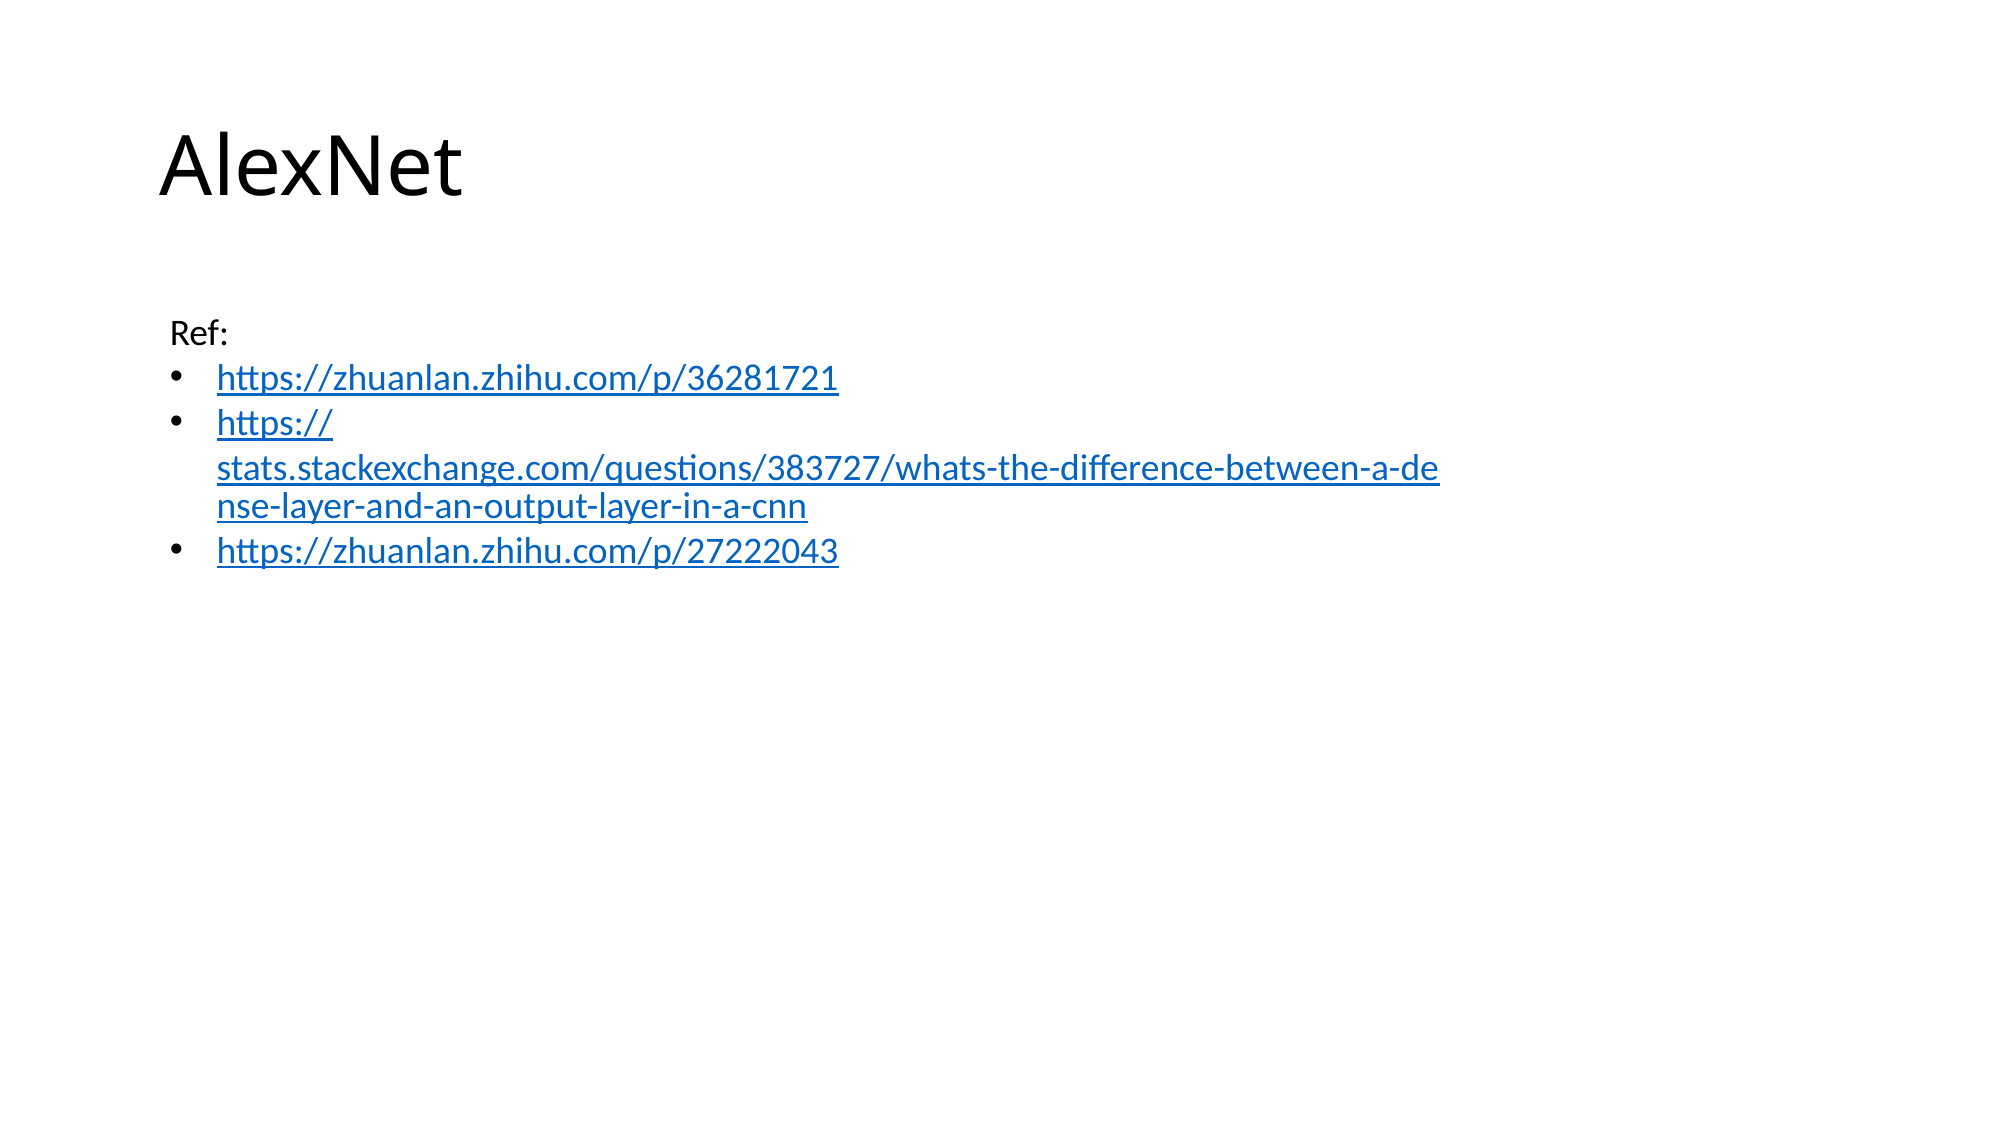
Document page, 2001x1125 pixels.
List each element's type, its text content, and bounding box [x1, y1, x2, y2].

text_box Ref: https://zhuanlan.zhihu.com/p/36281721 https://stats.stackexchange.com/questions/383727/whats-the-difference-between-a-dense-layer-and-an-output-layer-in-a-cnn https://zhuanlan.zhihu.com/p/27222043 [155, 300, 1456, 586]
title AlexNet [144, 71, 1820, 221]
